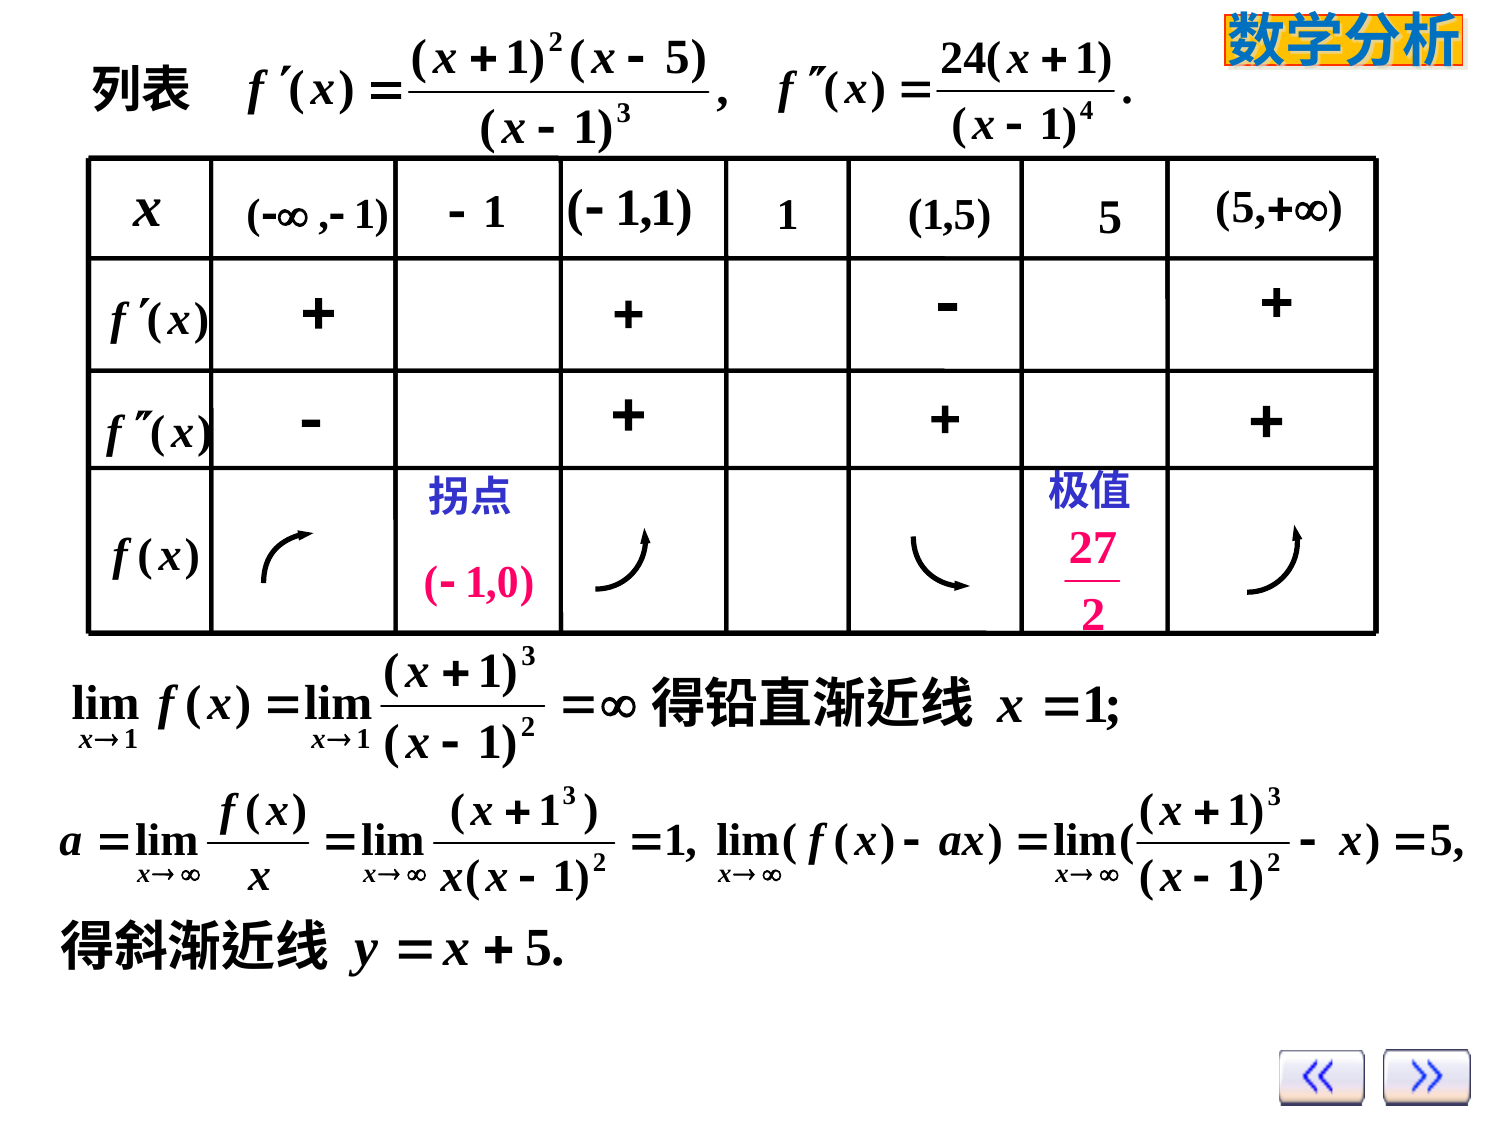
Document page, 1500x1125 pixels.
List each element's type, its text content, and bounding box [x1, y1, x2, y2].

text_box 列表 [76, 50, 224, 126]
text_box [52, 774, 704, 913]
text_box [761, 25, 1140, 162]
picture [1383, 1049, 1471, 1106]
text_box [52, 911, 574, 988]
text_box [88, 158, 1377, 637]
picture [1279, 1050, 1365, 1106]
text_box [708, 774, 1471, 914]
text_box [229, 18, 739, 167]
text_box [64, 632, 645, 782]
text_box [649, 668, 1129, 745]
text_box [772, 189, 806, 237]
